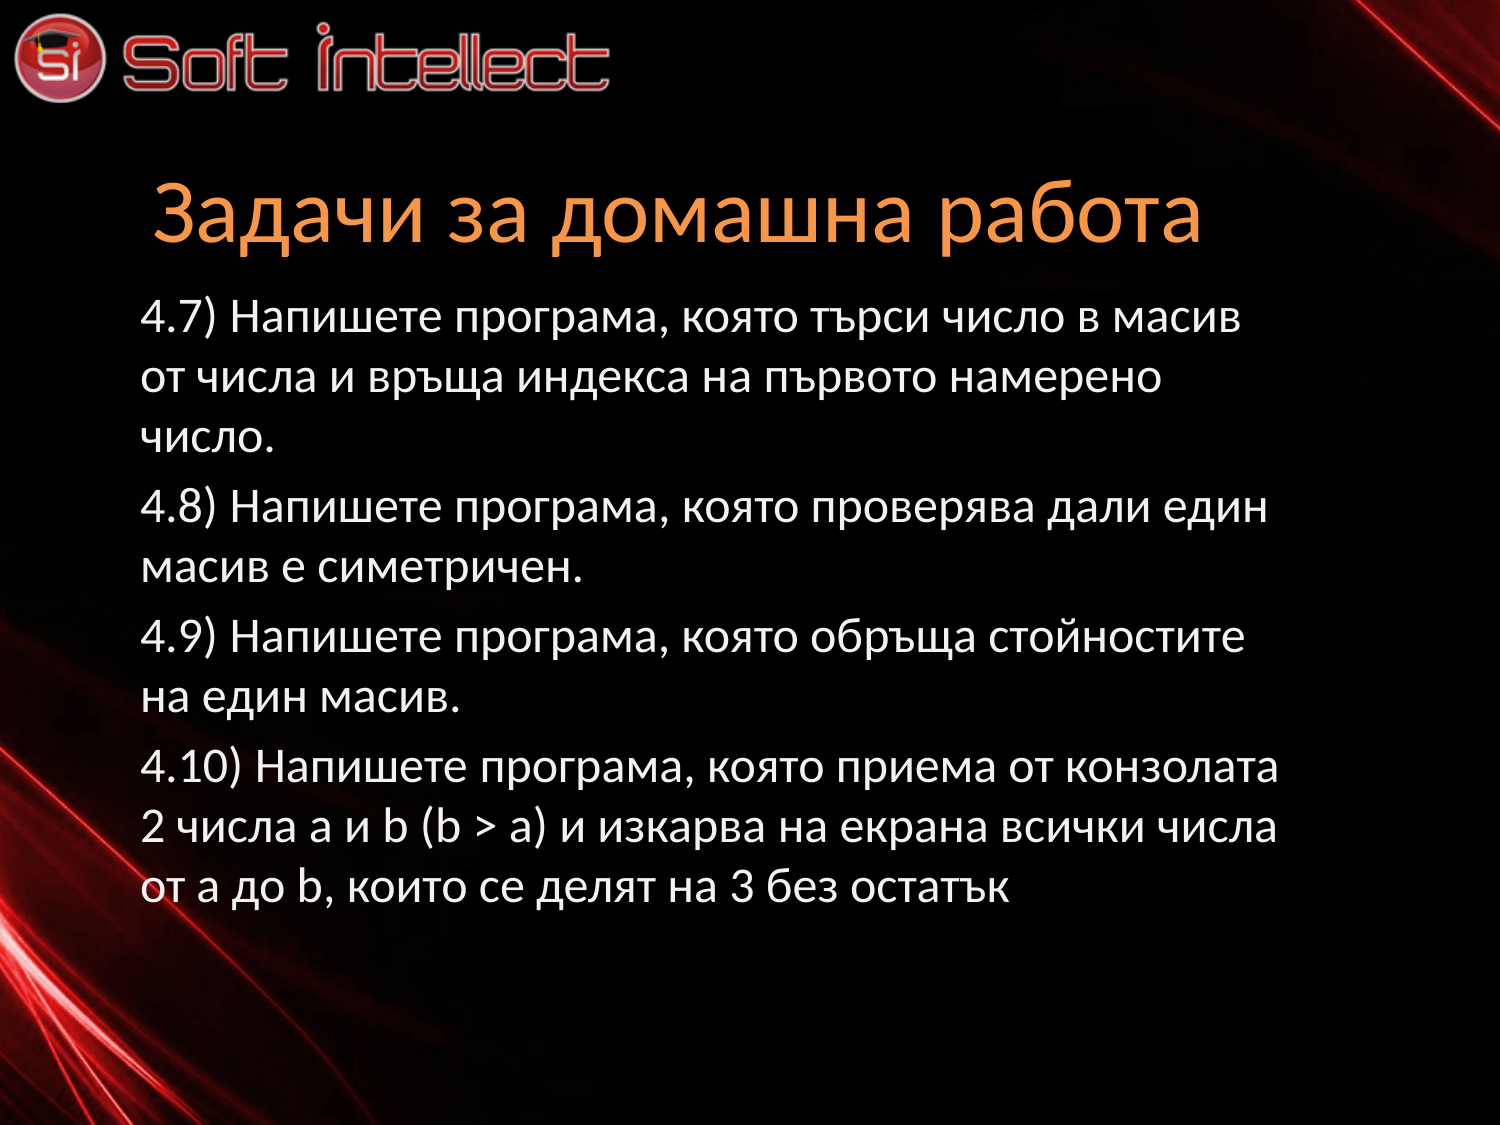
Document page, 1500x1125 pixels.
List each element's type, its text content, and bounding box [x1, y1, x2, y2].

picture [0, 0, 1500, 1125]
list 4.7) Напишете програма, която търси число в масив от числа и връща индекса на първото намерено число. 4.8) Напишете програма, която проверява дали един масив е симетричен. 4.9) Напишете програма, която обръща стойностите на един масив. 4.10) Напишете програма, която приема от конзолата 2 числа a и b (b > a) и изкарва на екрана всички числа от a до b, които се делят на 3 без остатък [125, 275, 1313, 1075]
title Задачи за домашна работа [137, 112, 1488, 300]
